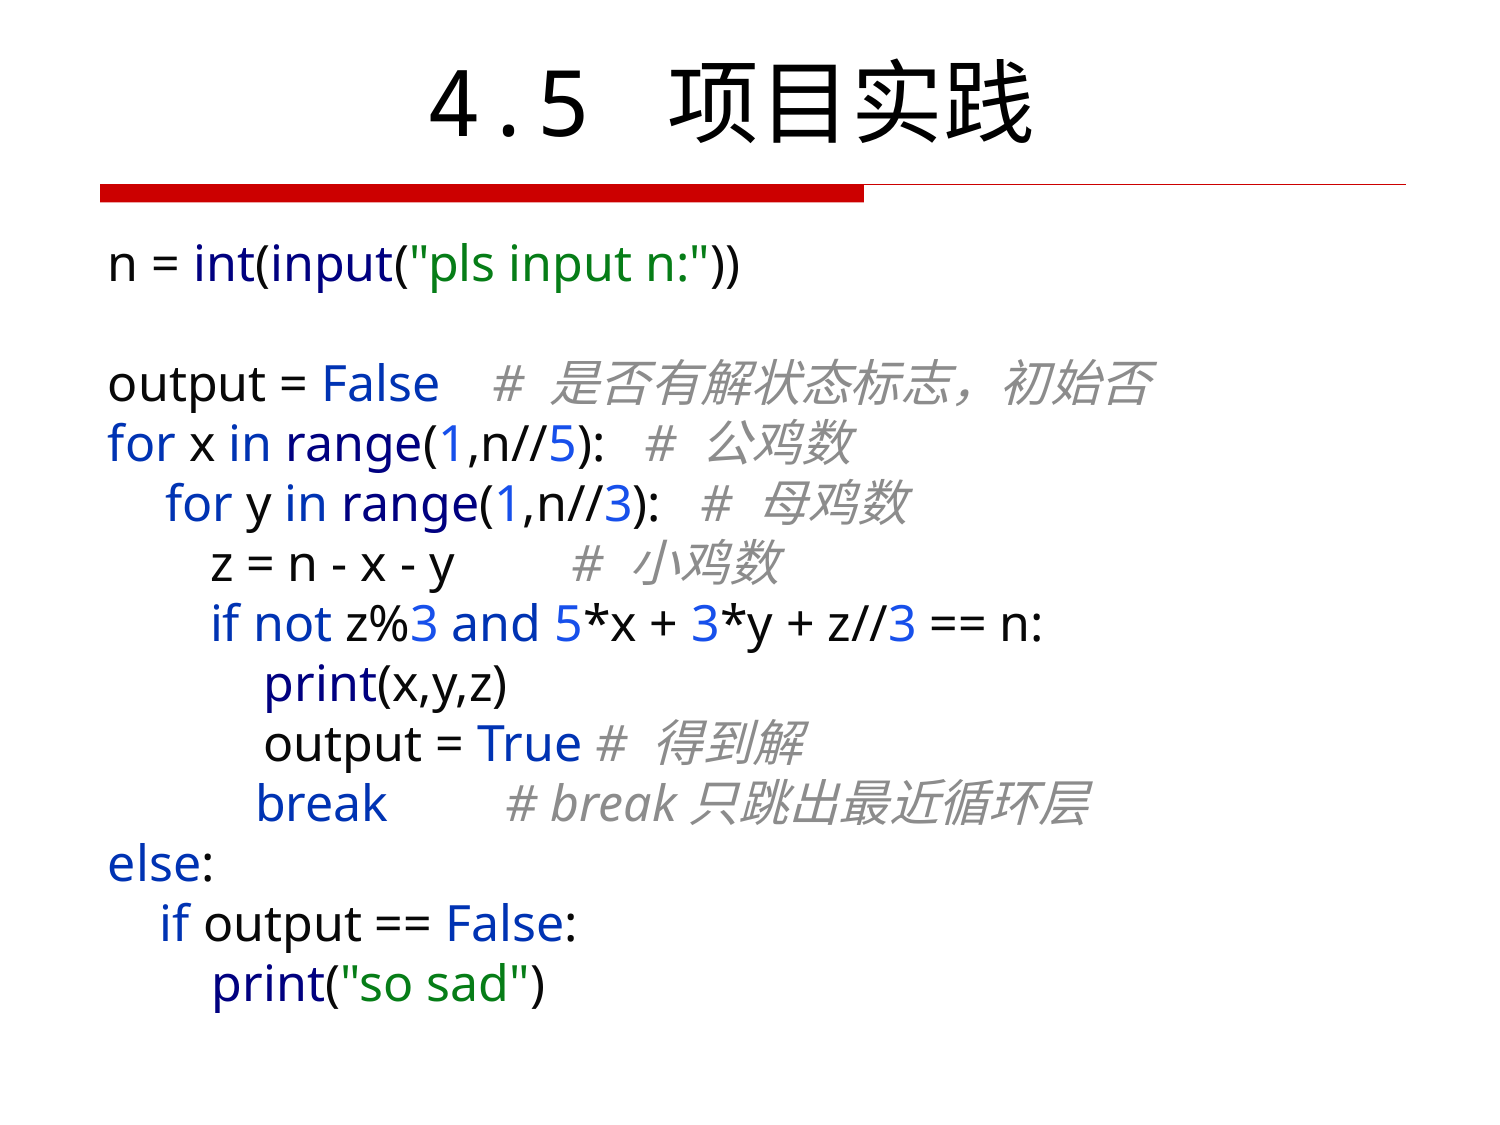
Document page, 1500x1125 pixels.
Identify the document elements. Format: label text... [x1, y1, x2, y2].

title 4.5 项目实践 [92, 17, 1368, 163]
text_box n = int(input("pls input n:")) output = False # 是否有解状态标志，初始否 for x in range(1,n//5): # 公鸡数 for y in range(1,n//3): # 母鸡数 z = n - x - y # 小鸡数 if not z%3 and 5*x + 3*y + z//3 == n: print(x,y,z) output = True # 得到解 break # break只跳出最近循环层 else: if output == False: print("so sad") [92, 223, 1500, 1019]
